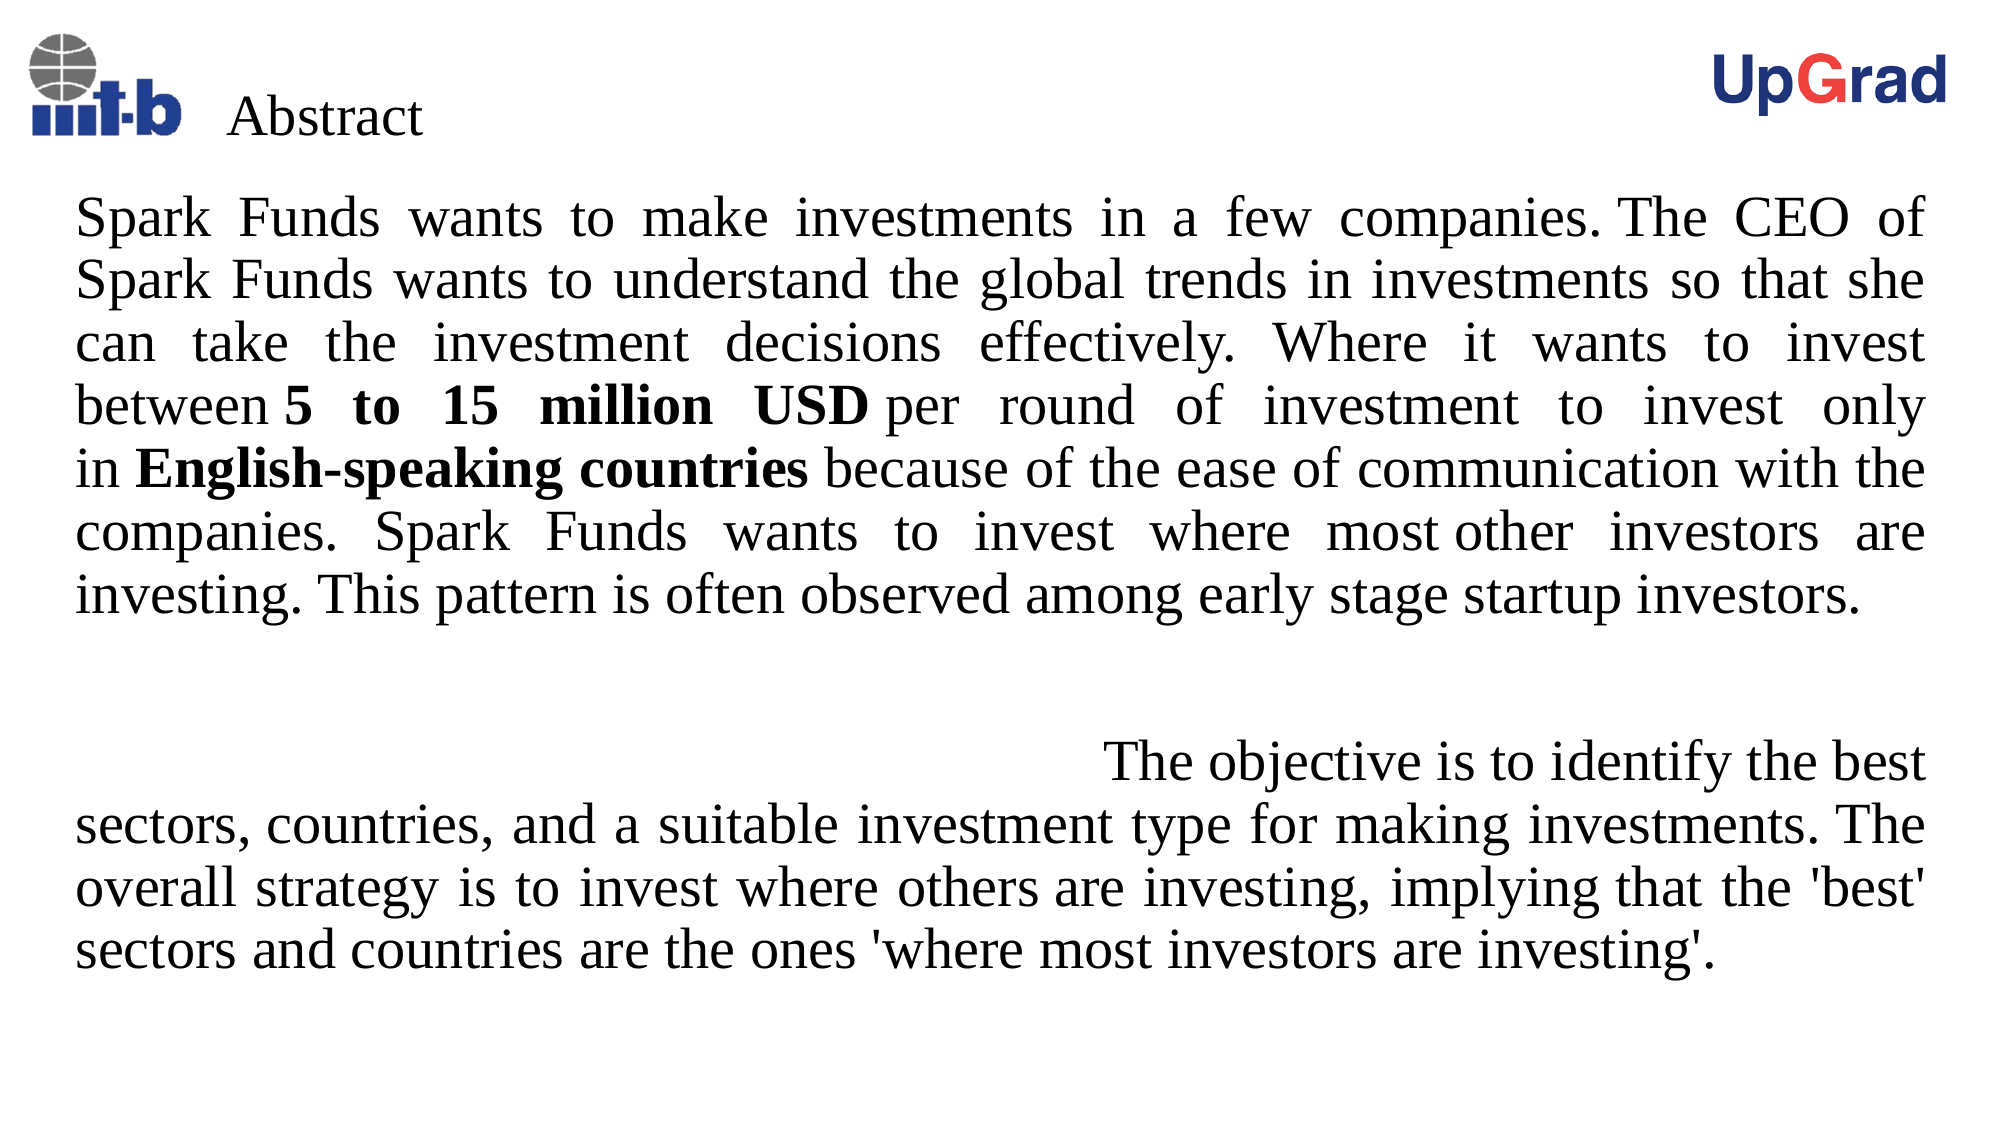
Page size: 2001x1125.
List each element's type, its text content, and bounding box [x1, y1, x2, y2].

list Spark Funds wants to make investments in a few companies. The CEO of Spark Funds wants to understand the global trends in investments so that she can take the investment decisions effectively. Where it wants to invest between 5 to 15 million USD per round of investment to invest only in English-speaking countries because of the ease of communication with the companies. Spark Funds wants to invest where most other investors are investing. This pattern is often observed among early stage startup investors. The objective is to identify the best sectors, countries, and a suitable investment type for making investments. The overall strategy is to invest where others are investing, implying that the 'best' sectors and countries are the ones 'where most investors are investing'. [60, 178, 1943, 1125]
title Abstract [190, 37, 1719, 179]
picture [1719, 53, 1952, 116]
picture [0, 29, 208, 163]
